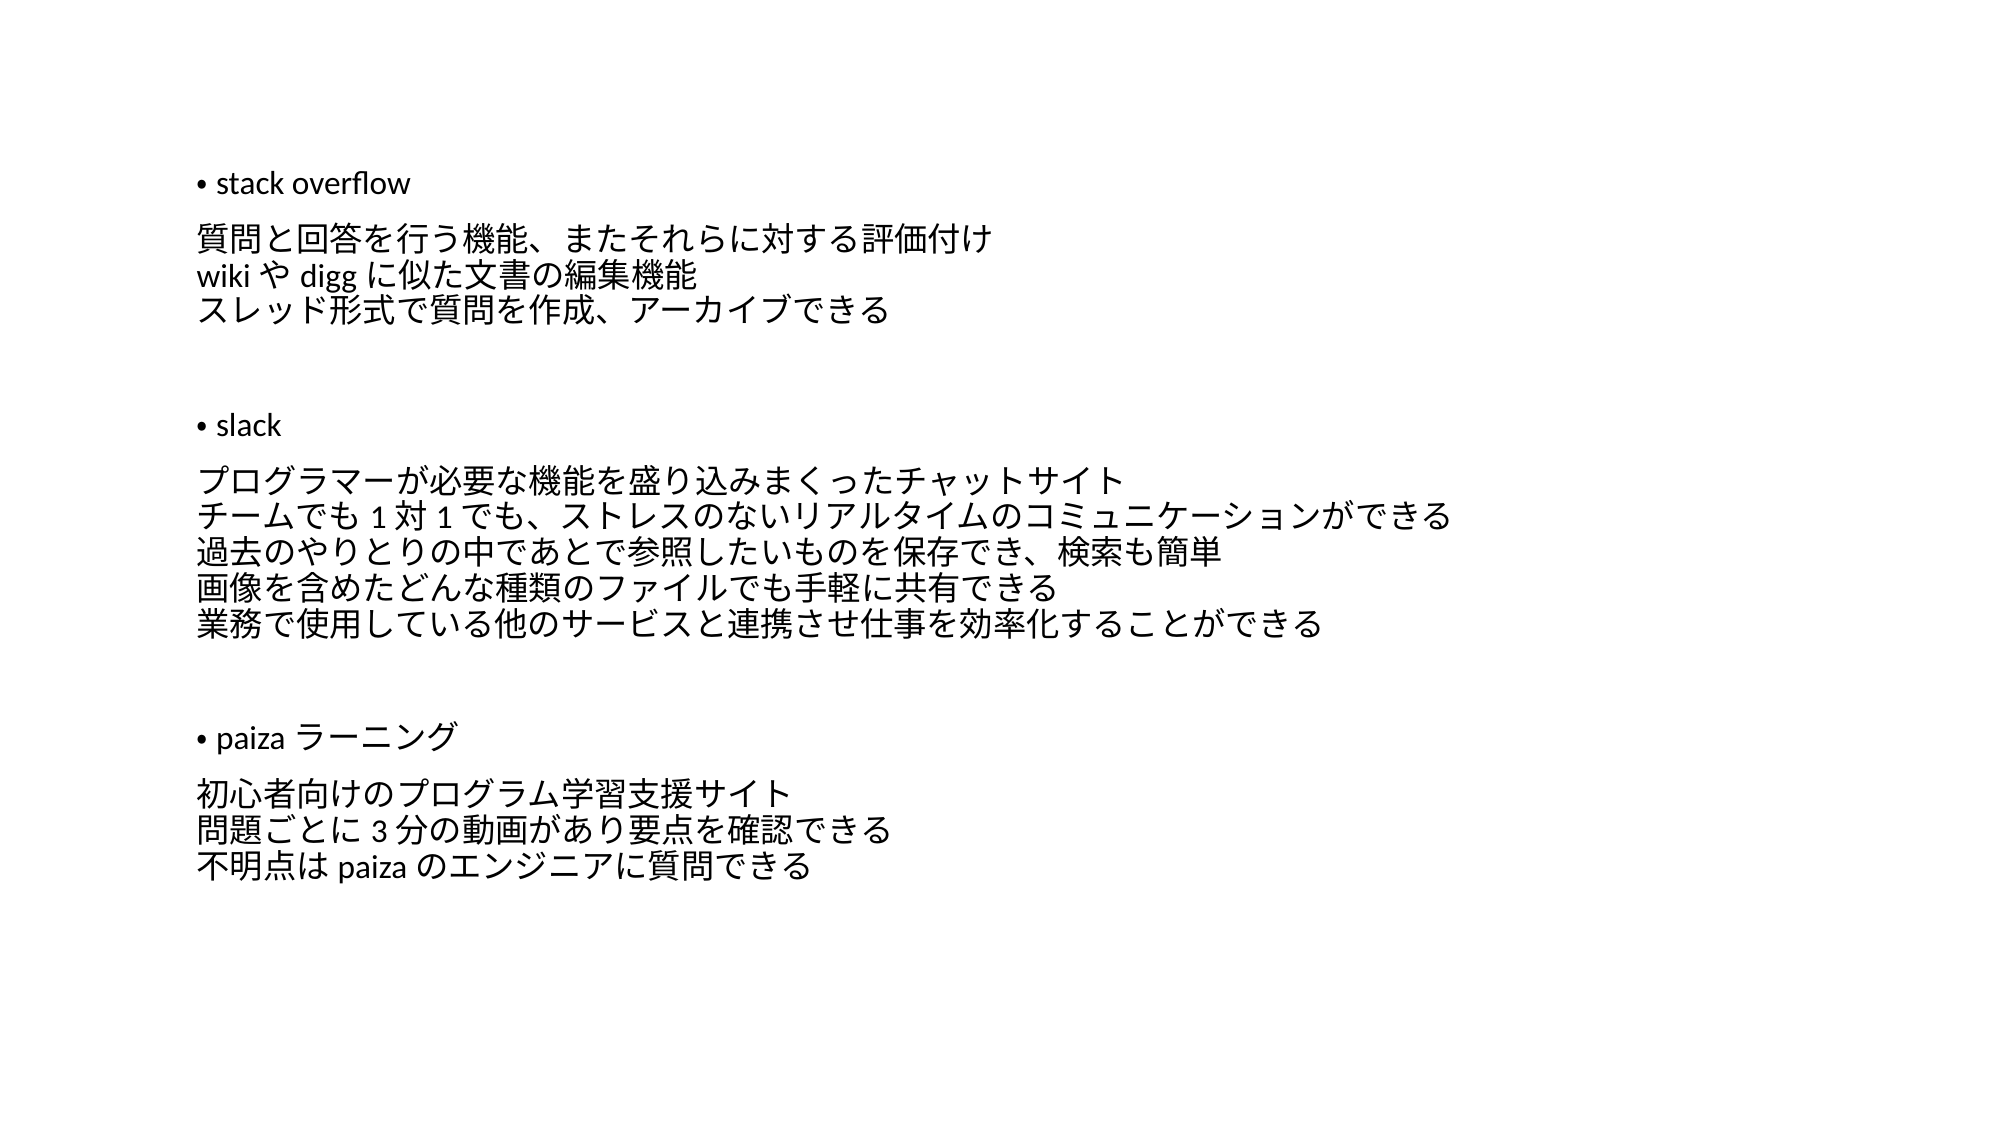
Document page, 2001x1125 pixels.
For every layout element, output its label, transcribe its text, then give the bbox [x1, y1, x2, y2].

list ・stack overflow 質問と回答を行う機能、またそれらに対する評価付け wikiやdiggに似た文書の編集機能 スレッド形式で質問を作成、アーカイブできる ・slack プログラマーが必要な機能を盛り込みまくったチャットサイト チームでも1対1でも、ストレスのないリアルタイムのコミュニケーションができる 過去のやりとりの中であとで参照したいものを保存でき、検索も簡単 画像を含めたどんな種類のファイルでも手軽に共有できる 業務で使用している他のサービスと連携させ仕事を効率化することができる ・paizaラーニング 初心者向けのプログラム学習支援サイト 問題ごとに3分の動画があり要点を確認できる 不明点はpaizaのエンジニアに質問できる [181, 158, 1775, 987]
